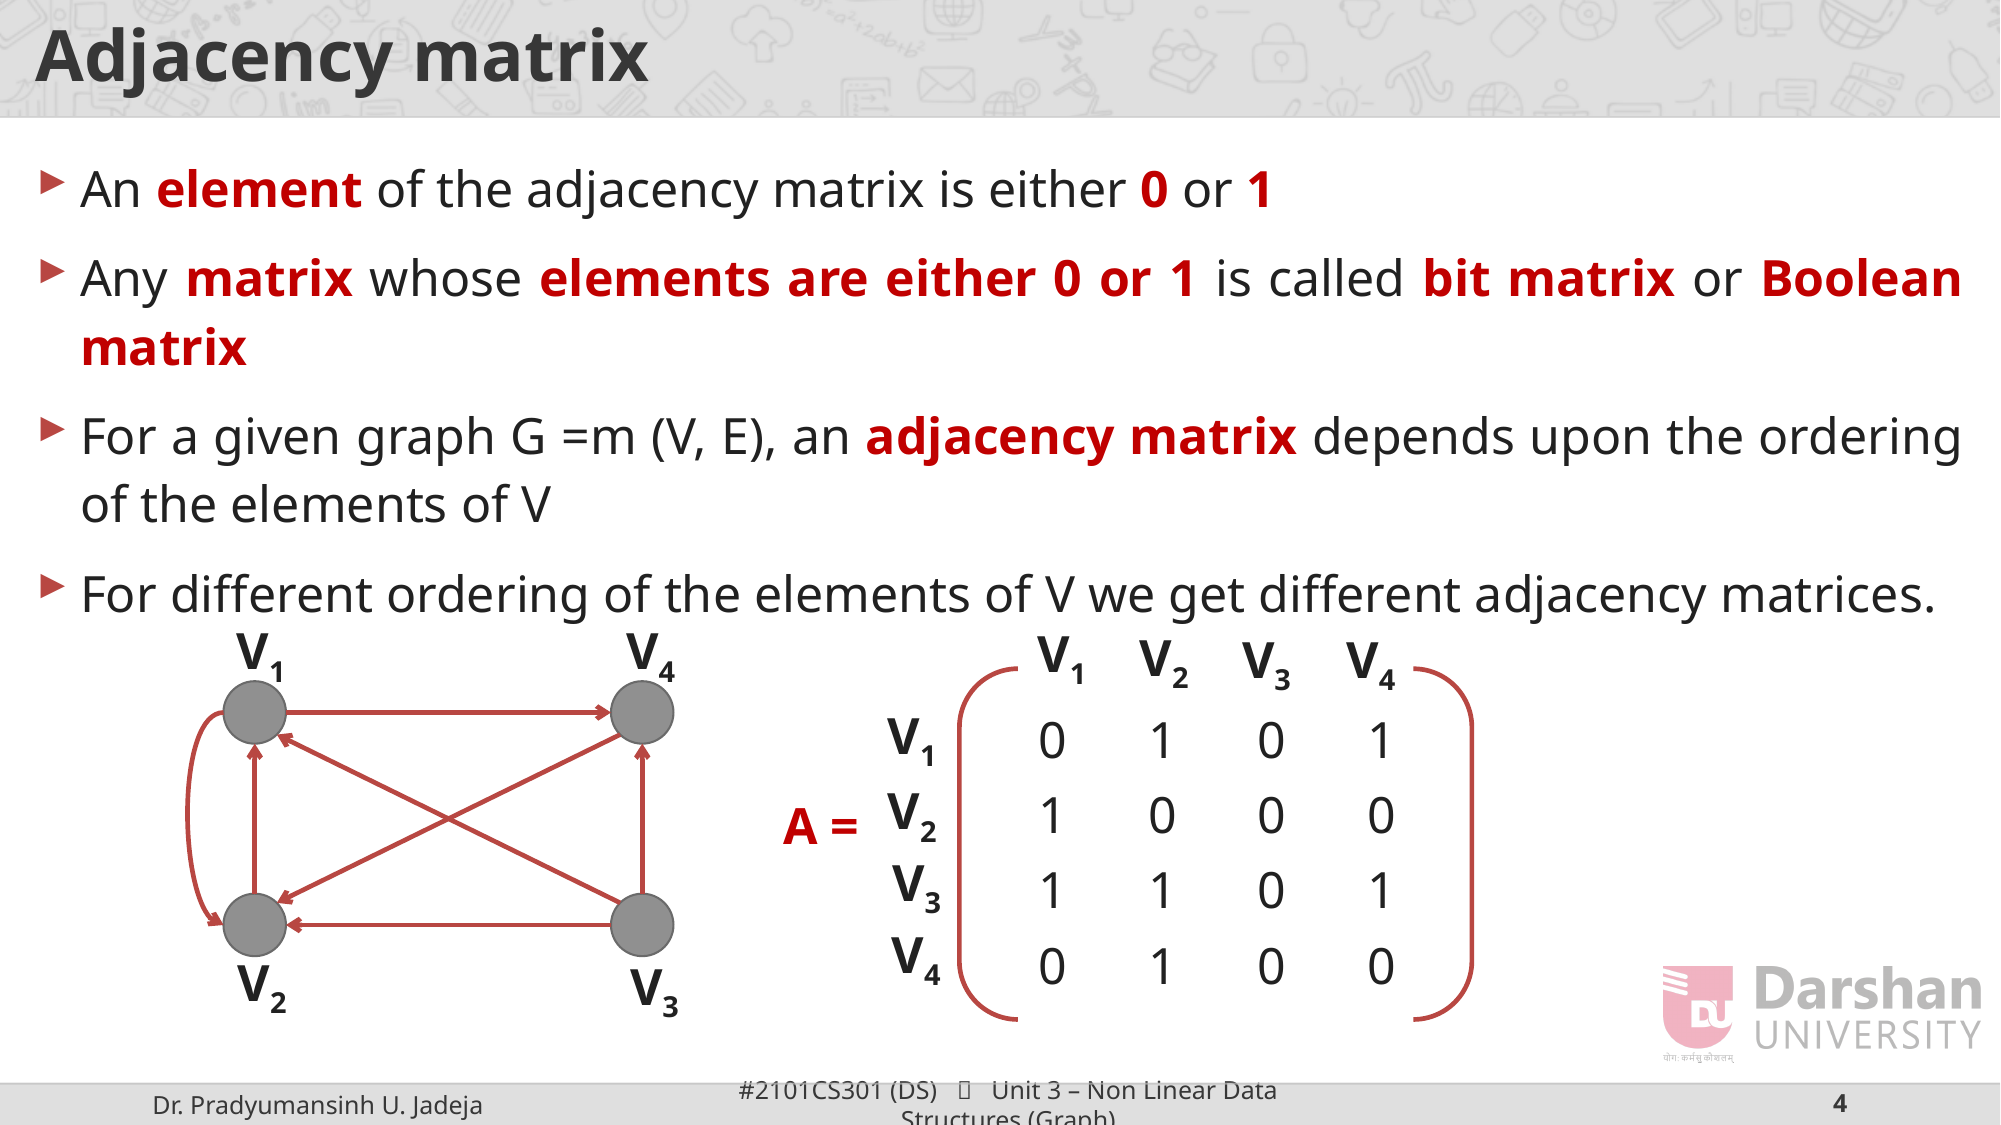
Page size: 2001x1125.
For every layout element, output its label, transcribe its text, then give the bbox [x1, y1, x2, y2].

text_box V3 [877, 844, 956, 915]
text_box V2 [1124, 618, 1204, 702]
text_box [222, 696, 287, 745]
text_box V3 [615, 947, 694, 1031]
text_box V4 [1331, 620, 1411, 704]
text_box V3 [1227, 620, 1306, 704]
text_box H [1663, 966, 1981, 1063]
text_box V1 [221, 612, 301, 696]
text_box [276, 734, 621, 903]
text_box [610, 892, 675, 947]
text_box A = [768, 787, 874, 863]
text_box V4 [876, 915, 956, 999]
text_box V1 [873, 696, 952, 772]
text_box [222, 892, 287, 943]
text_box V2 [222, 943, 302, 1027]
text_box V2 [873, 772, 952, 856]
title Adjacency matrix [0, 0, 2000, 117]
list An element of the adjacency matrix is either 0 or 1 Any matrix whose elements are either 0 or 1 is called bit matrix or Boolean matrix For a given graph G =m (V, E), an adjacency matrix depends upon the ordering of the elements of V For different ordering of the elements of V we get different adjacency matrices. [21, 141, 1979, 1059]
text_box V4 [611, 612, 690, 696]
text_box V1 [1022, 615, 1102, 699]
text_box [610, 696, 675, 745]
text_box [958, 667, 1473, 1021]
